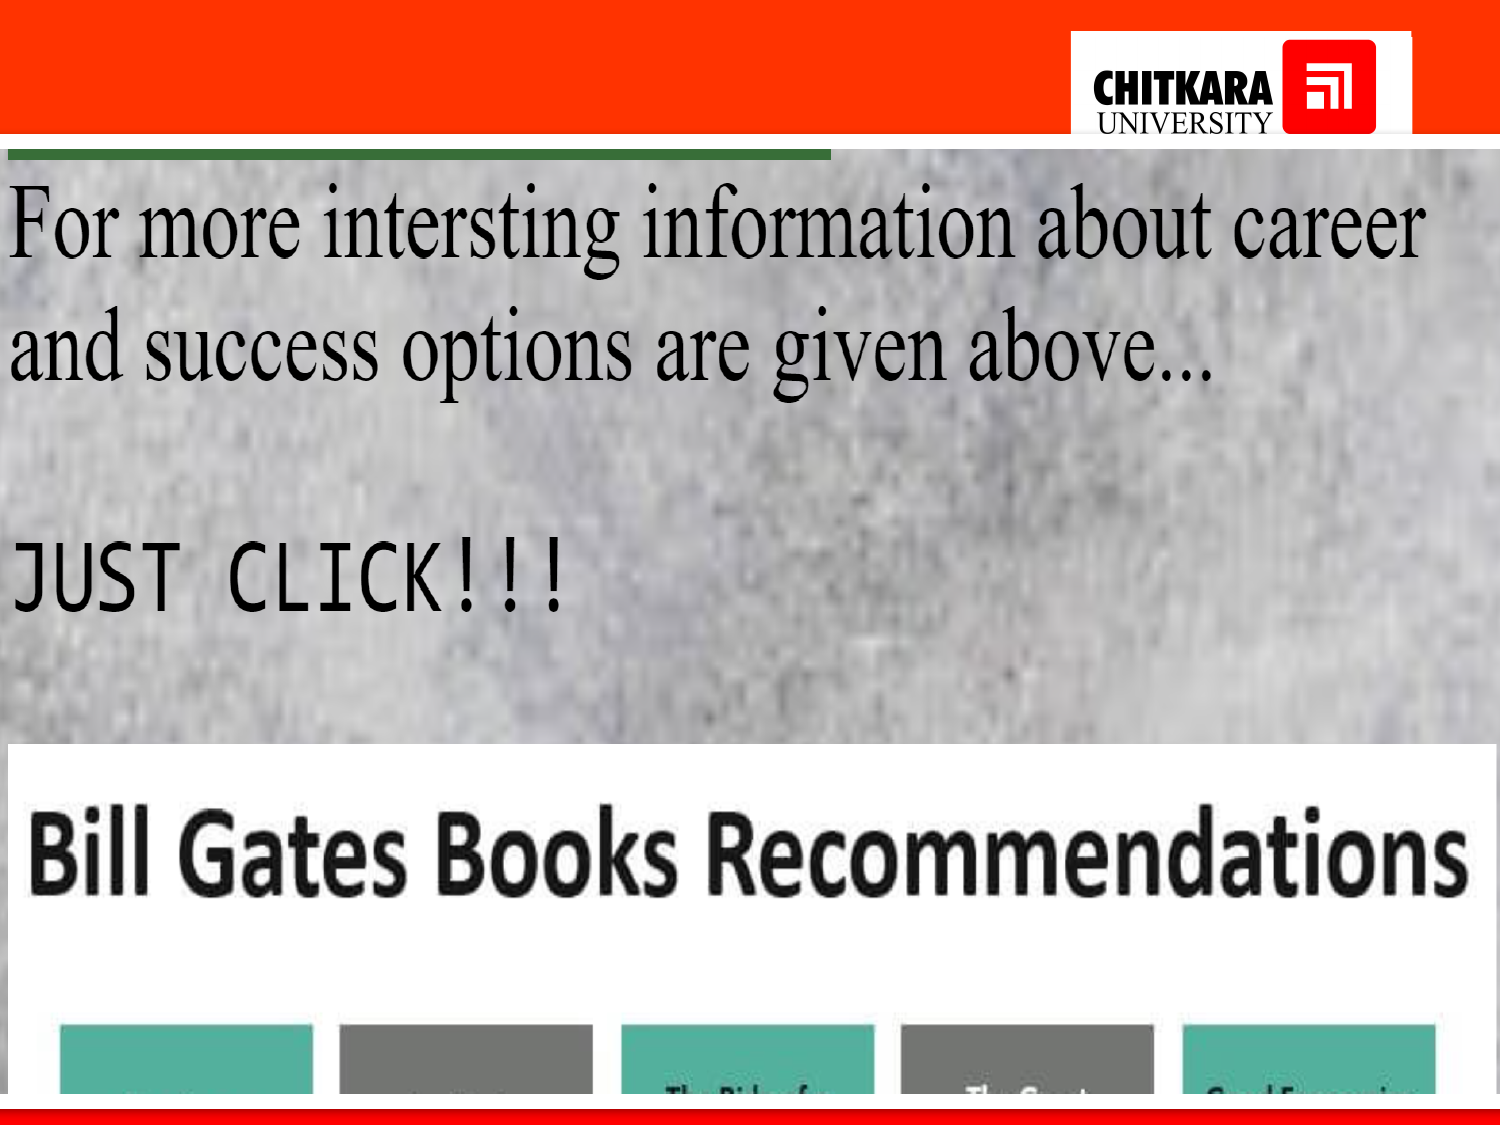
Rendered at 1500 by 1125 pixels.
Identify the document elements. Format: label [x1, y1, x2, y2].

picture [0, 148, 1500, 1095]
picture [1074, 37, 1391, 134]
